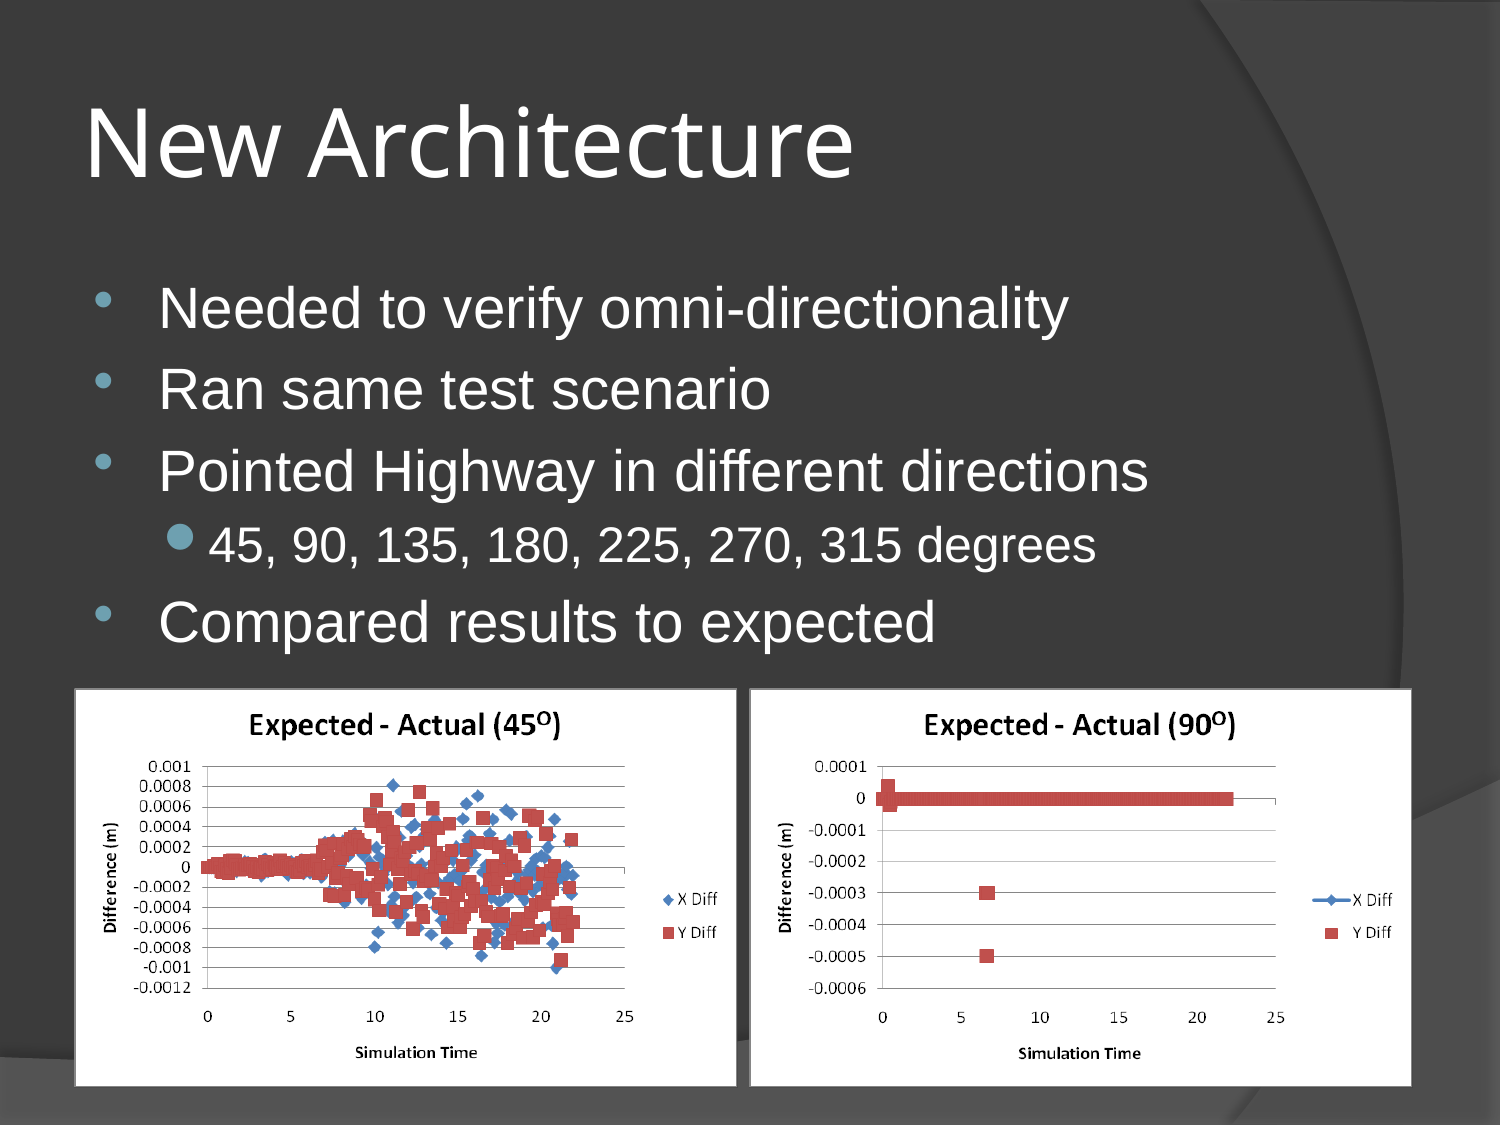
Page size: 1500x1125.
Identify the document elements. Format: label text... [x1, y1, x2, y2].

list Needed to verify omni-directionality Ran same test scenario Pointed Highway in different directions 45, 90, 135, 180, 225, 270, 315 degrees Compared results to expected [75, 262, 1300, 678]
title New Architecture [75, 45, 1300, 233]
picture [73, 687, 738, 1088]
picture [748, 687, 1413, 1088]
